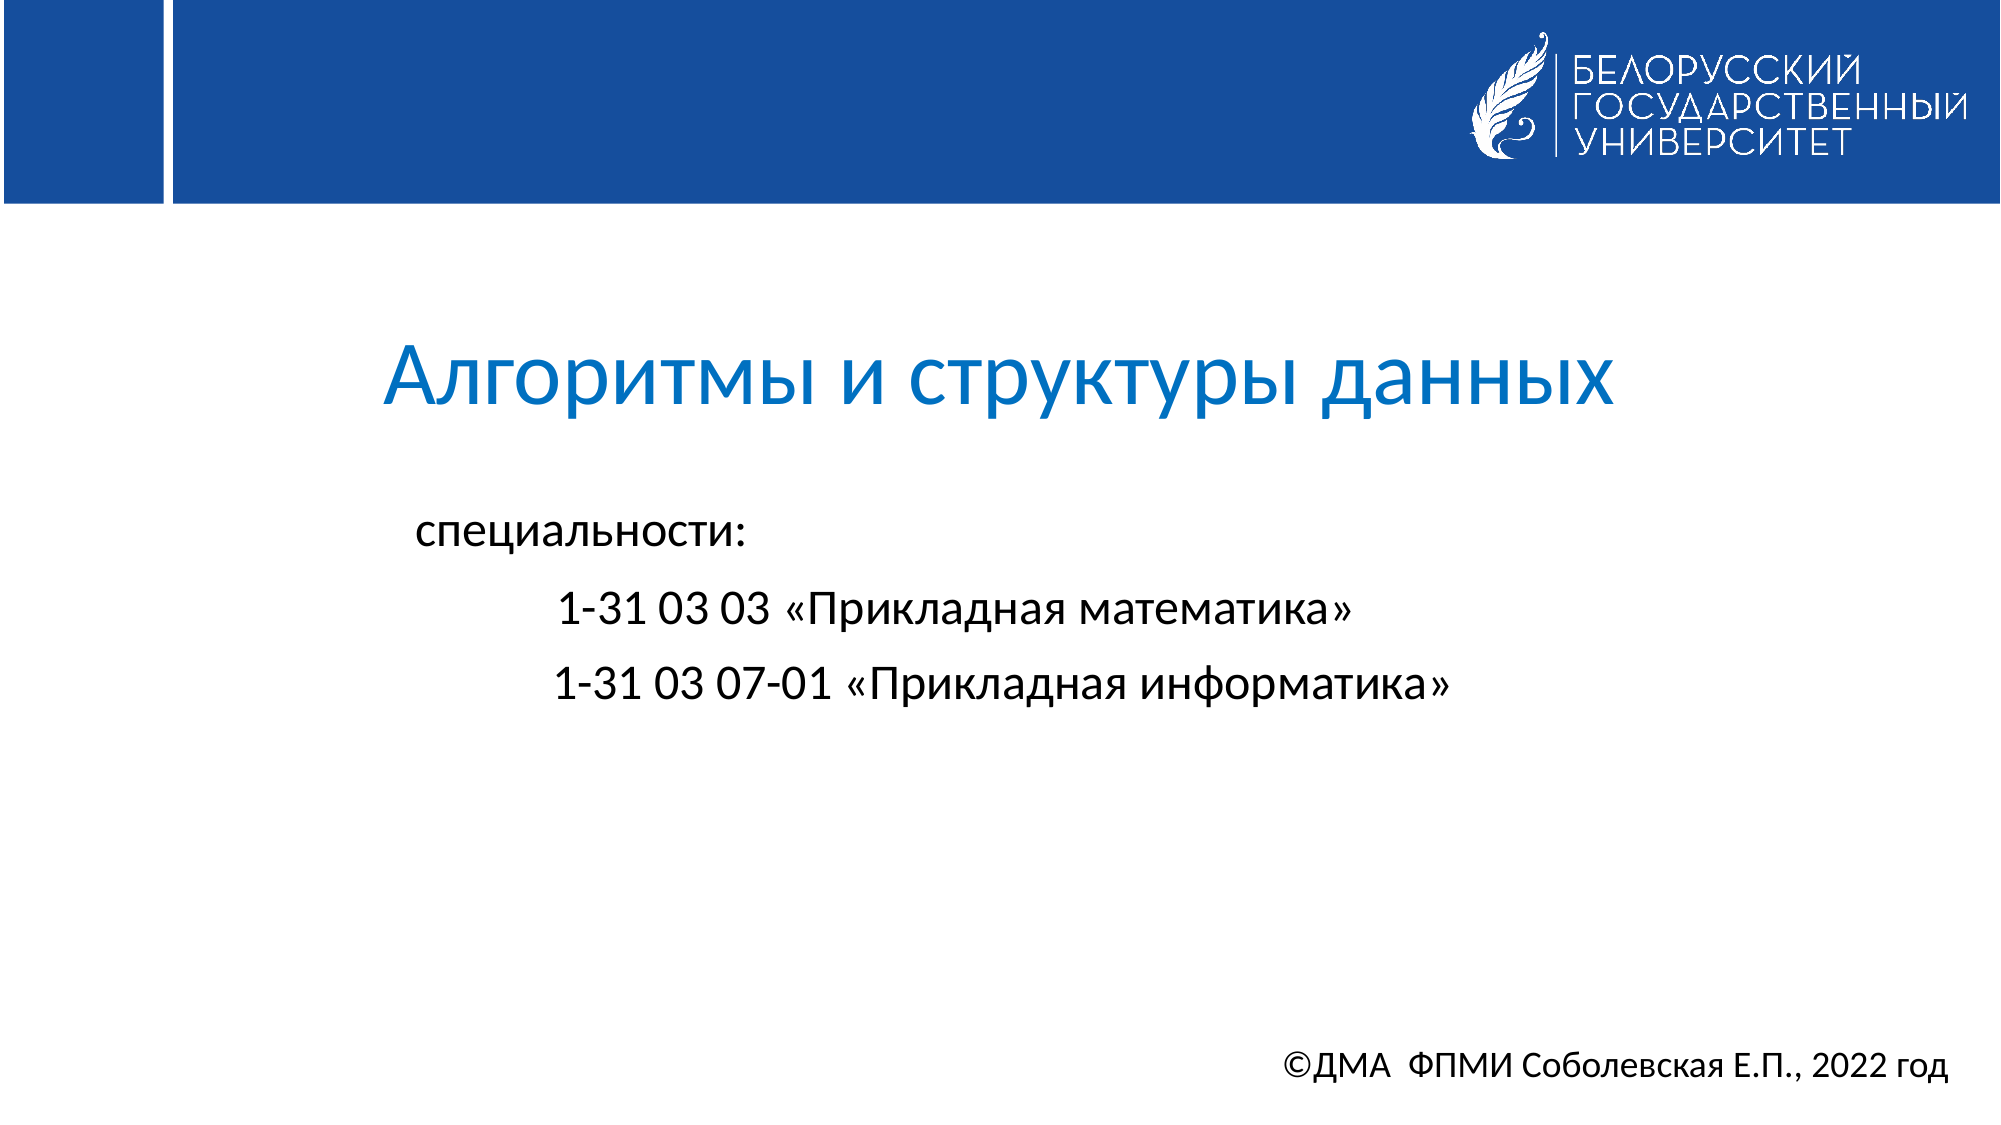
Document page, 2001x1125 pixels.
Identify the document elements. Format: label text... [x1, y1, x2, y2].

text_box 1-31 03 03 «Прикладная математика» [541, 566, 1371, 642]
text_box Алгоритмы и структуры данных [354, 305, 1645, 430]
text_box [172, 0, 2000, 205]
text_box [3, 0, 165, 205]
picture [1469, 32, 1966, 159]
text_box ©ДМА ФПМИ Соболевская Е.П., 2022 год [1267, 1032, 1964, 1125]
text_box специальности: [400, 489, 853, 565]
text_box 1-31 03 07-01 «Прикладная информатика» [537, 642, 1479, 718]
